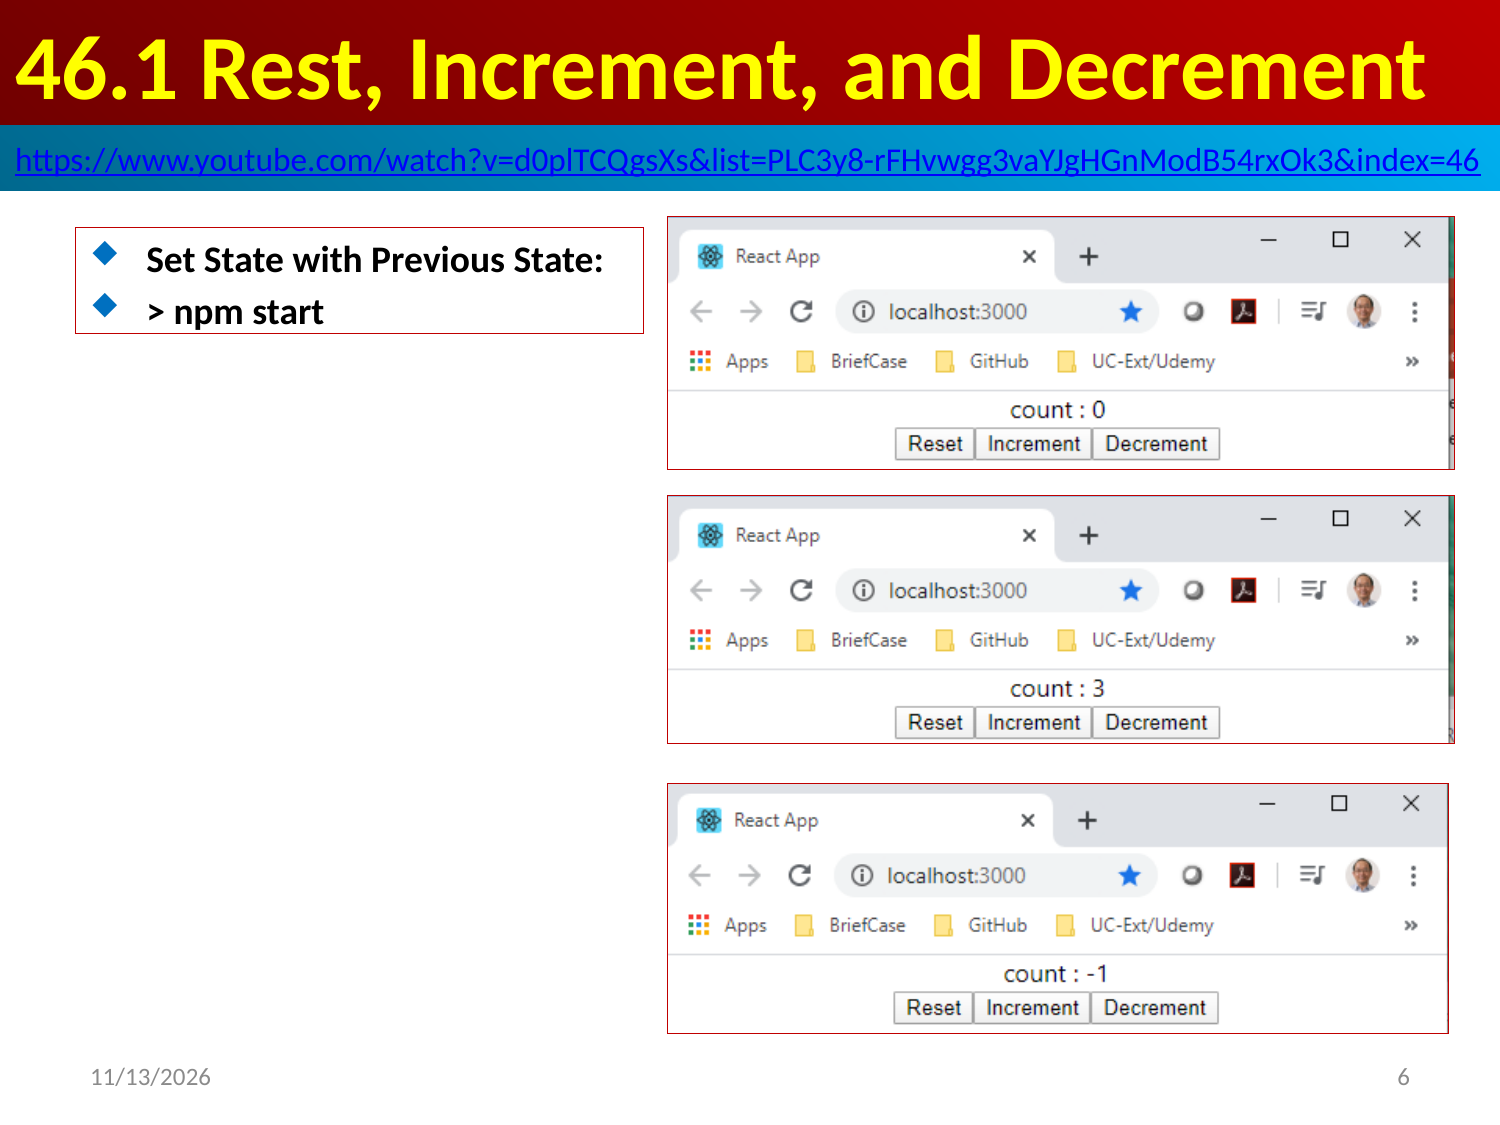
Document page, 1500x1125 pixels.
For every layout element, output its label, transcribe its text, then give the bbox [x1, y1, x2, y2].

slide_number 6 [1074, 1042, 1425, 1109]
picture [667, 783, 1449, 1034]
text_box https://www.youtube.com/watch?v=d0plTCQgsXs&list=PLC3y8-rFHvwgg3vaYJgHGnModB54rxOk3&index=46 [0, 125, 1500, 191]
picture [667, 495, 1456, 745]
picture [667, 216, 1456, 470]
subtitle Set State with Previous State: > npm start [75, 227, 644, 334]
title 46.1 Rest, Increment, and Decrement [0, 0, 1500, 125]
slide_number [75, 1042, 425, 1109]
